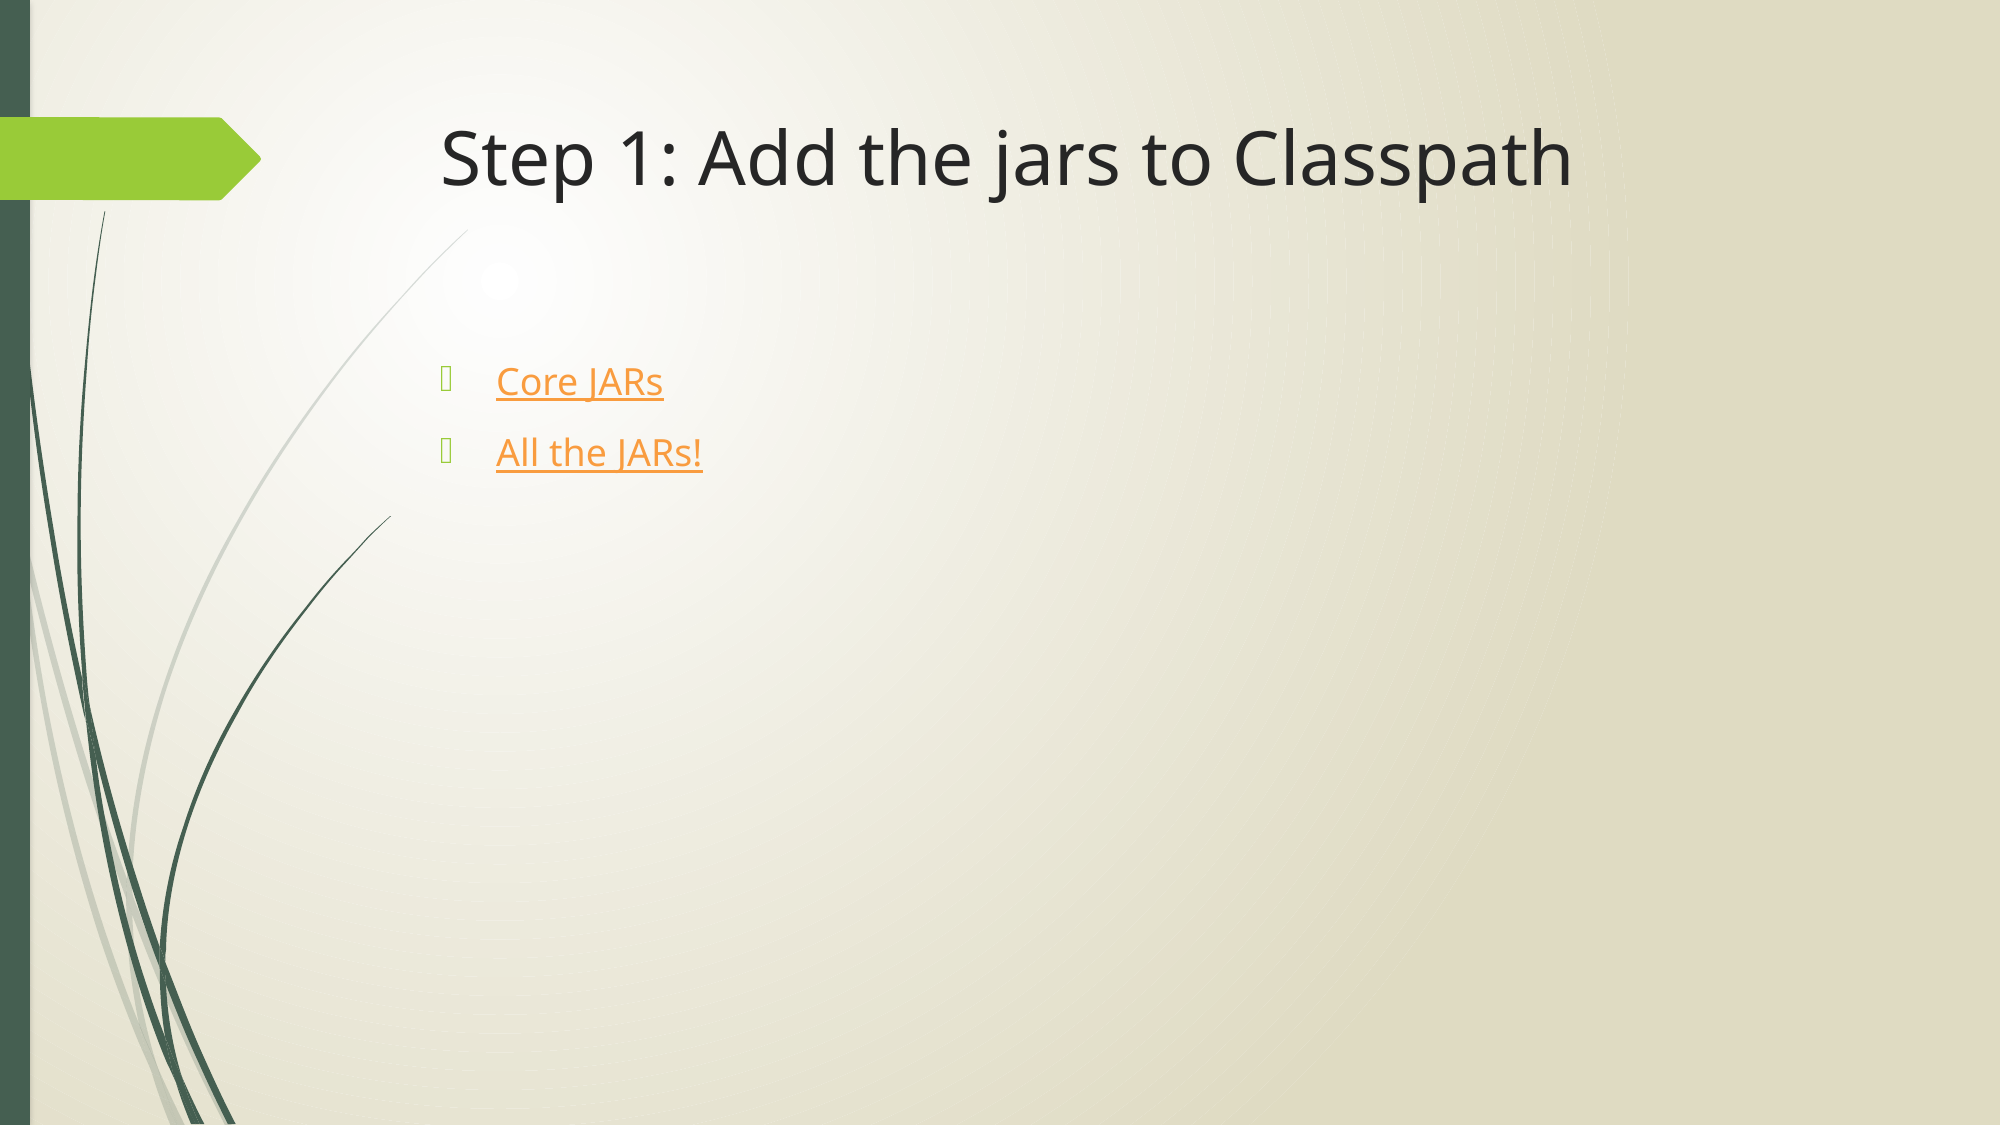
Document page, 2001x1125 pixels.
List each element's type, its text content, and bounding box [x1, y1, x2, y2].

list Core JARs All the JARs! [424, 350, 1888, 970]
title Step 1: Add the jars to Classpath [425, 102, 1888, 313]
